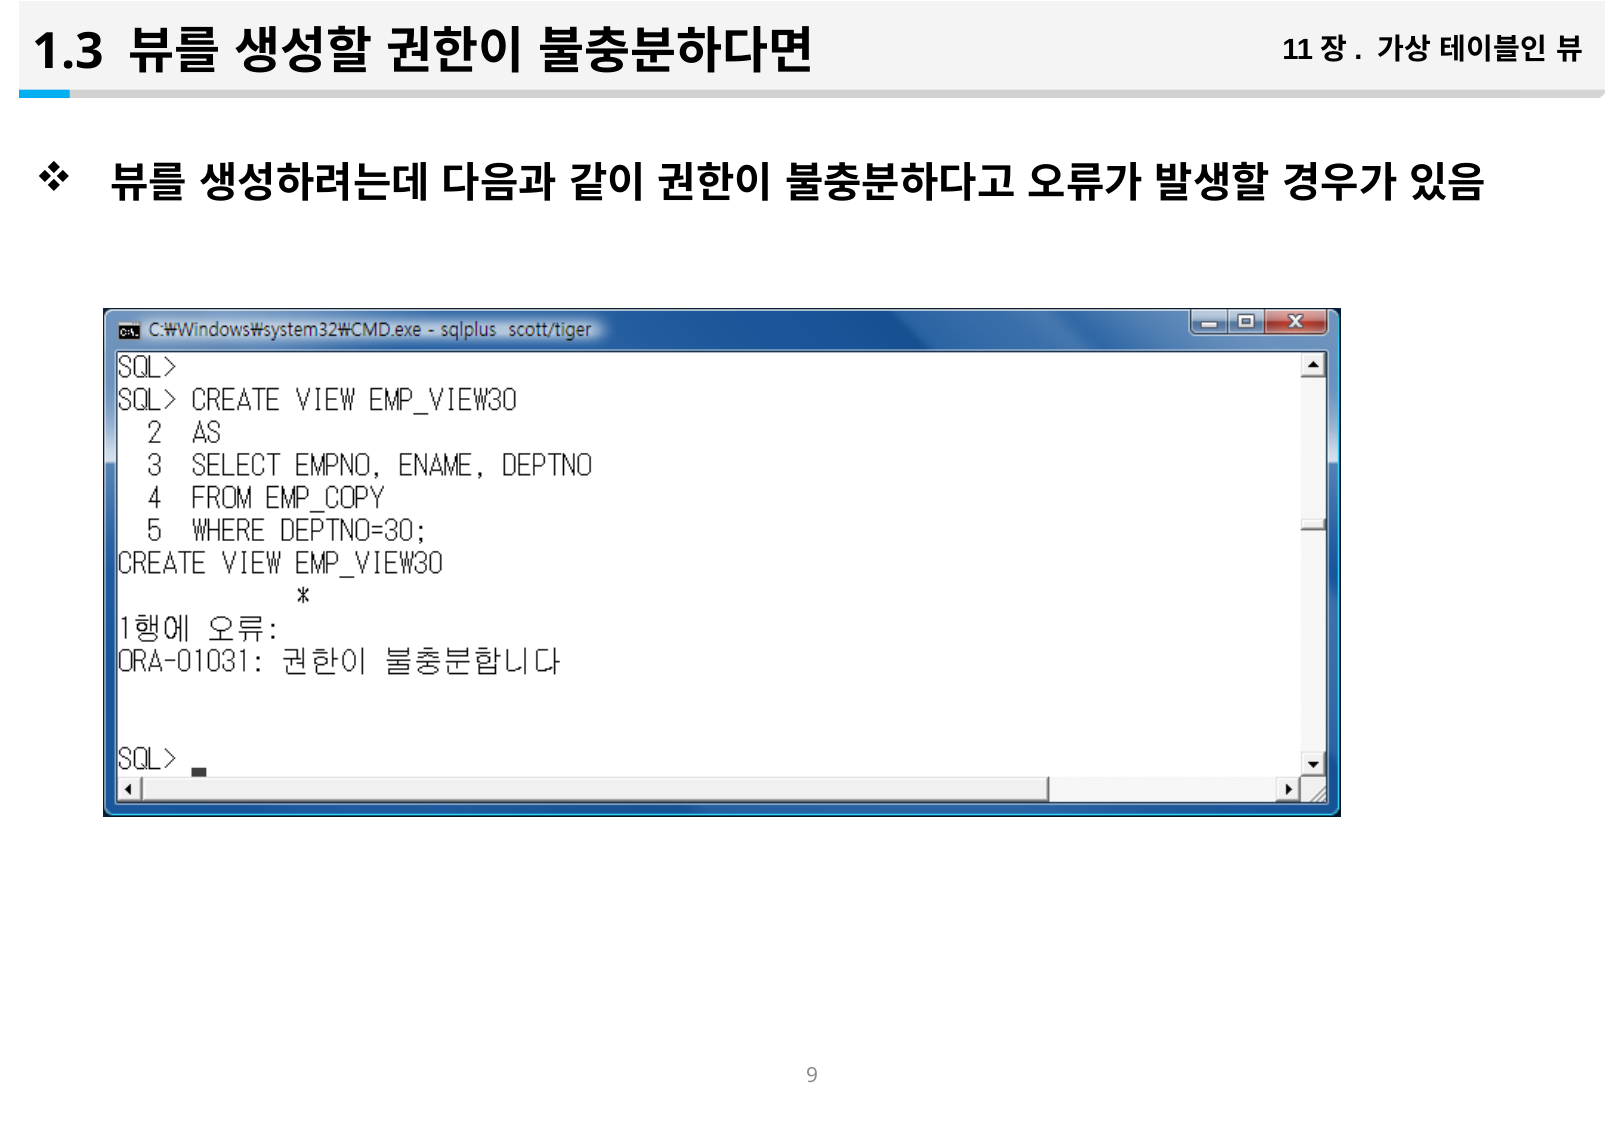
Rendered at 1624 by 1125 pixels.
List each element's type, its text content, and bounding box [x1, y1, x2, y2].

list 1.3 뷰를 생성할 권한이 불충분하다면 [17, 11, 1167, 85]
slide_number 8 [622, 1045, 1002, 1106]
picture [19, 1, 1605, 98]
text_box 뷰를 생성하려는데 다음과 같이 권한이 불충분하다고 오류가 발생할 경우가 있음 [20, 123, 1602, 514]
text_box 11장. 가상 테이블인 뷰 [1267, 22, 1598, 73]
picture [102, 308, 1341, 817]
